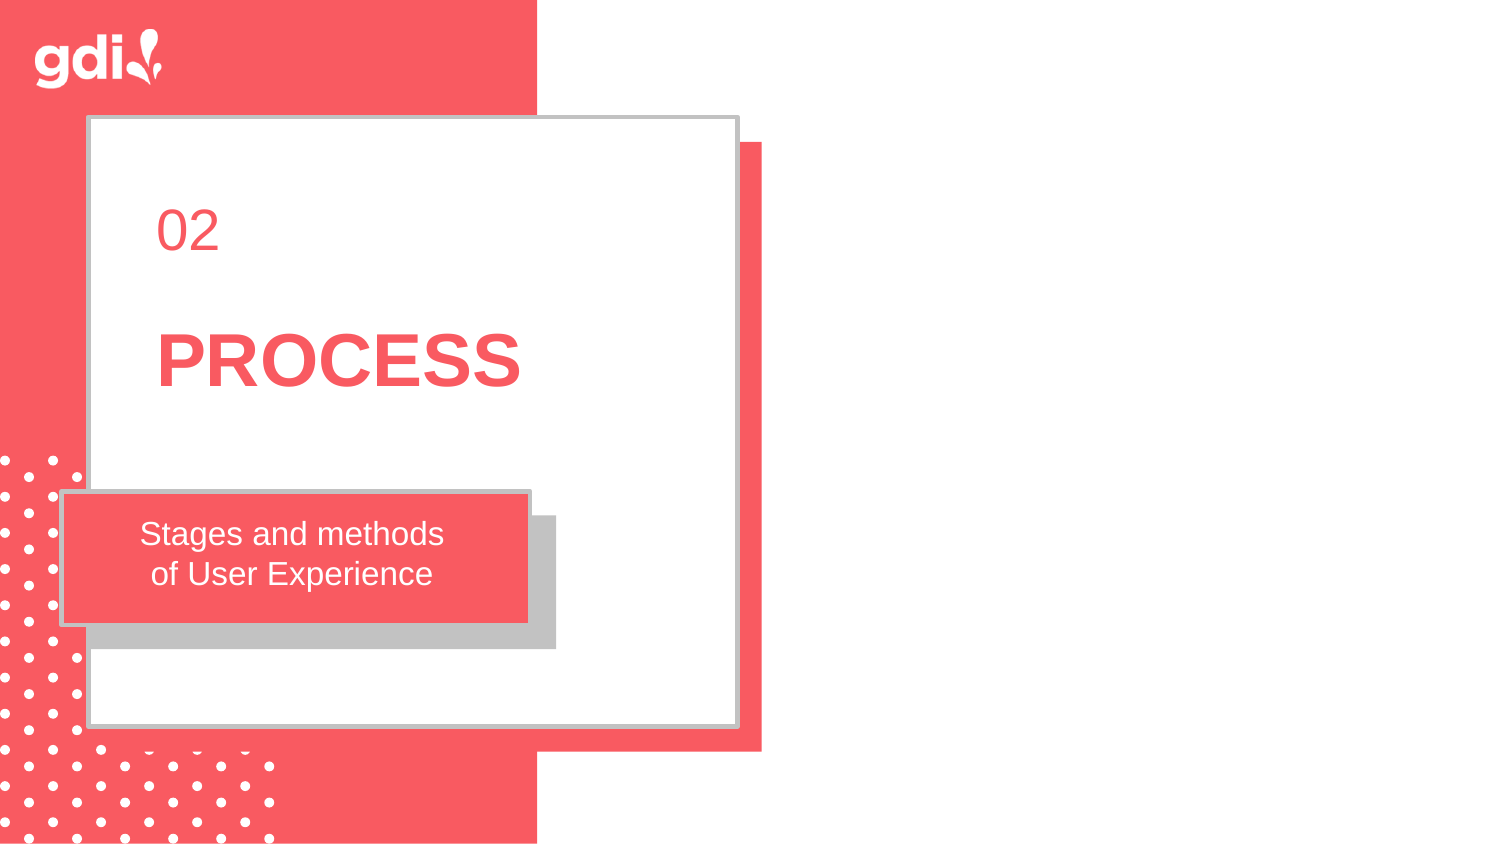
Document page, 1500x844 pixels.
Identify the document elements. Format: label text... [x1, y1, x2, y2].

title 02 [118, 154, 531, 275]
title PROCESS [118, 274, 587, 386]
subtitle Stages and methods of User Experience [106, 496, 478, 619]
picture [34, 28, 162, 89]
